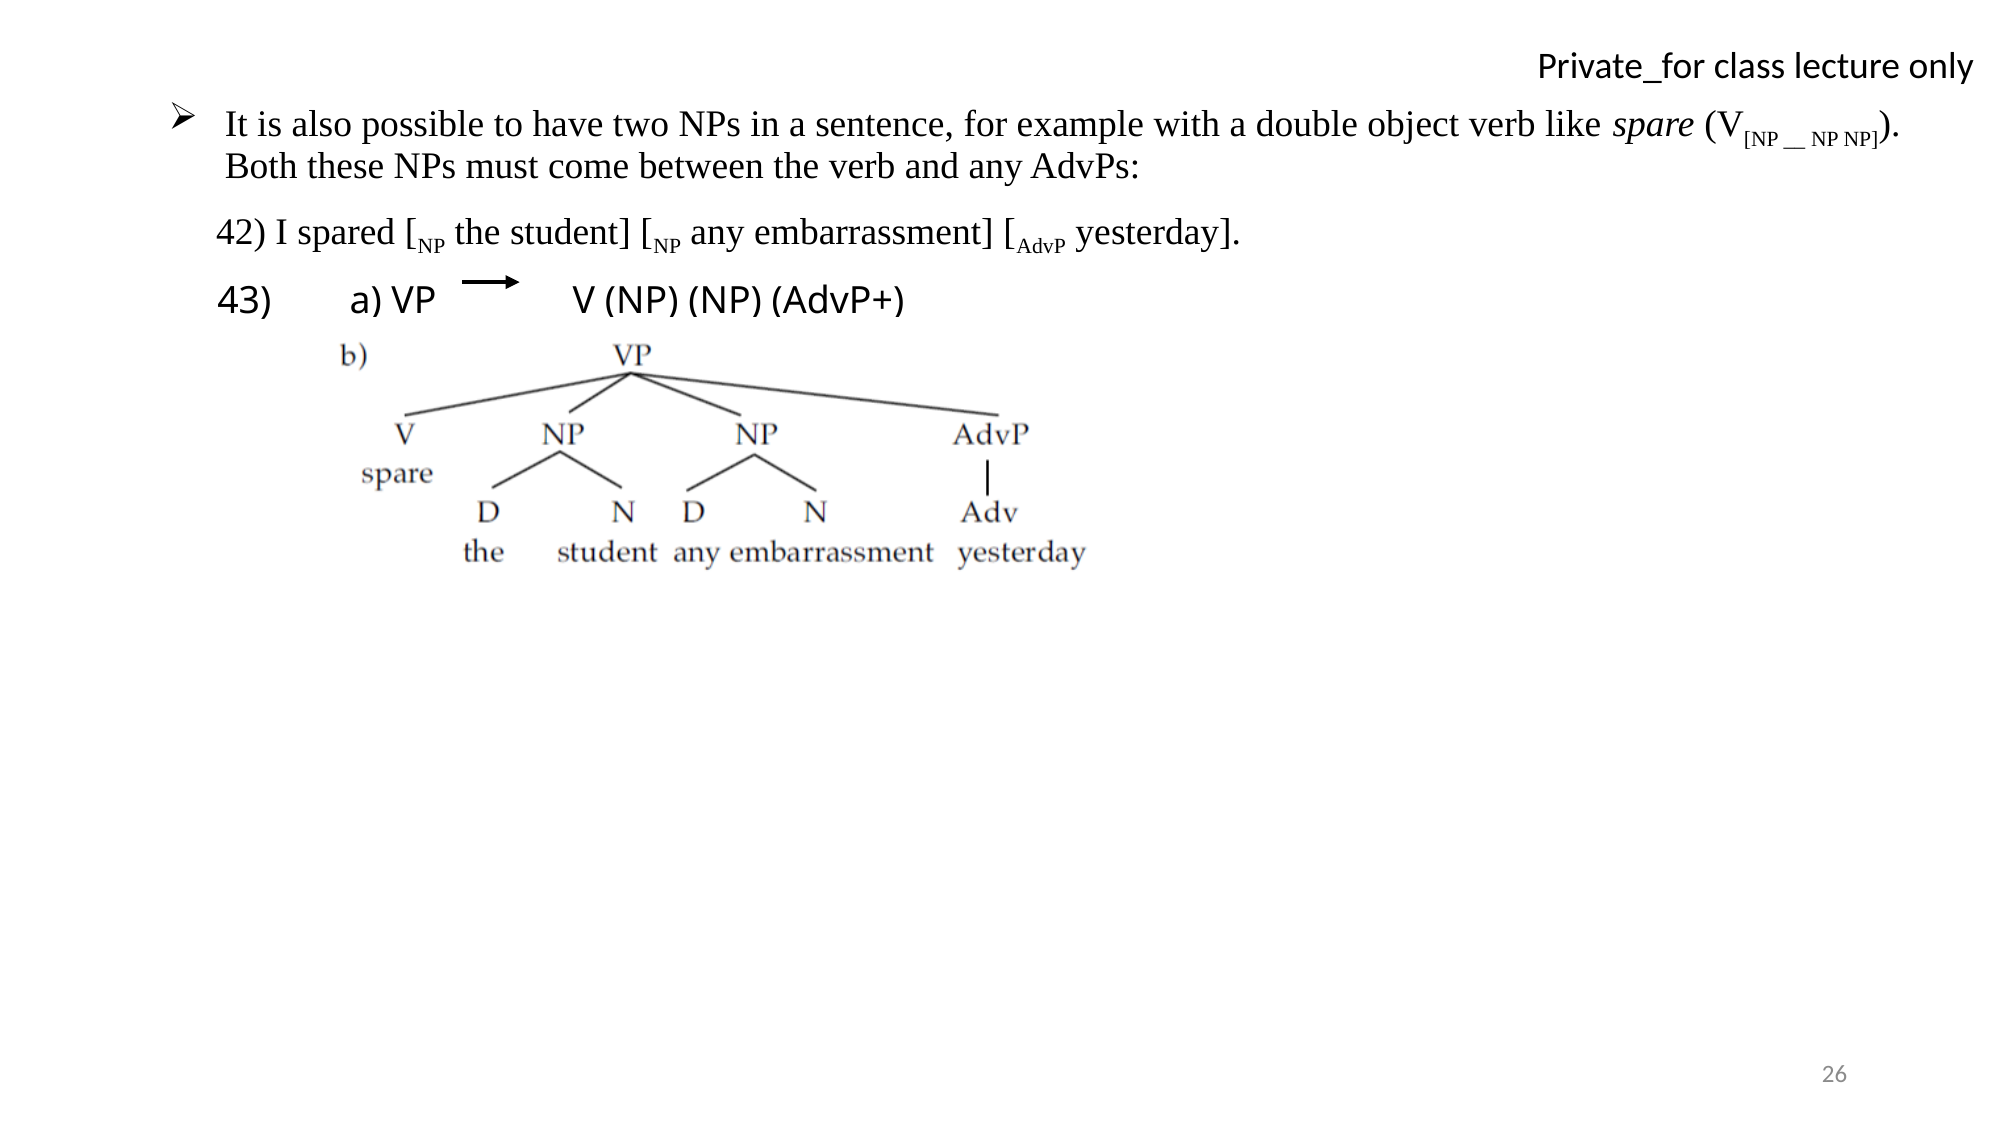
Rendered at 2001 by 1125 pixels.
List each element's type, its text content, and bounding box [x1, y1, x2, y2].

picture [330, 317, 1104, 584]
subtitle It is also possible to have two NPs in a sentence, for example with a double object verb like spare (V[NP __ NP NP]). Both these NPs must come between the verb and any AdvPs: 42) I spared [NP the student] [NP any embarrassment] [AdvP yesterday]. 43) a) VP V (NP) (NP) (AdvP+) [153, 92, 1974, 943]
slide_number 26 [1412, 1042, 1863, 1103]
